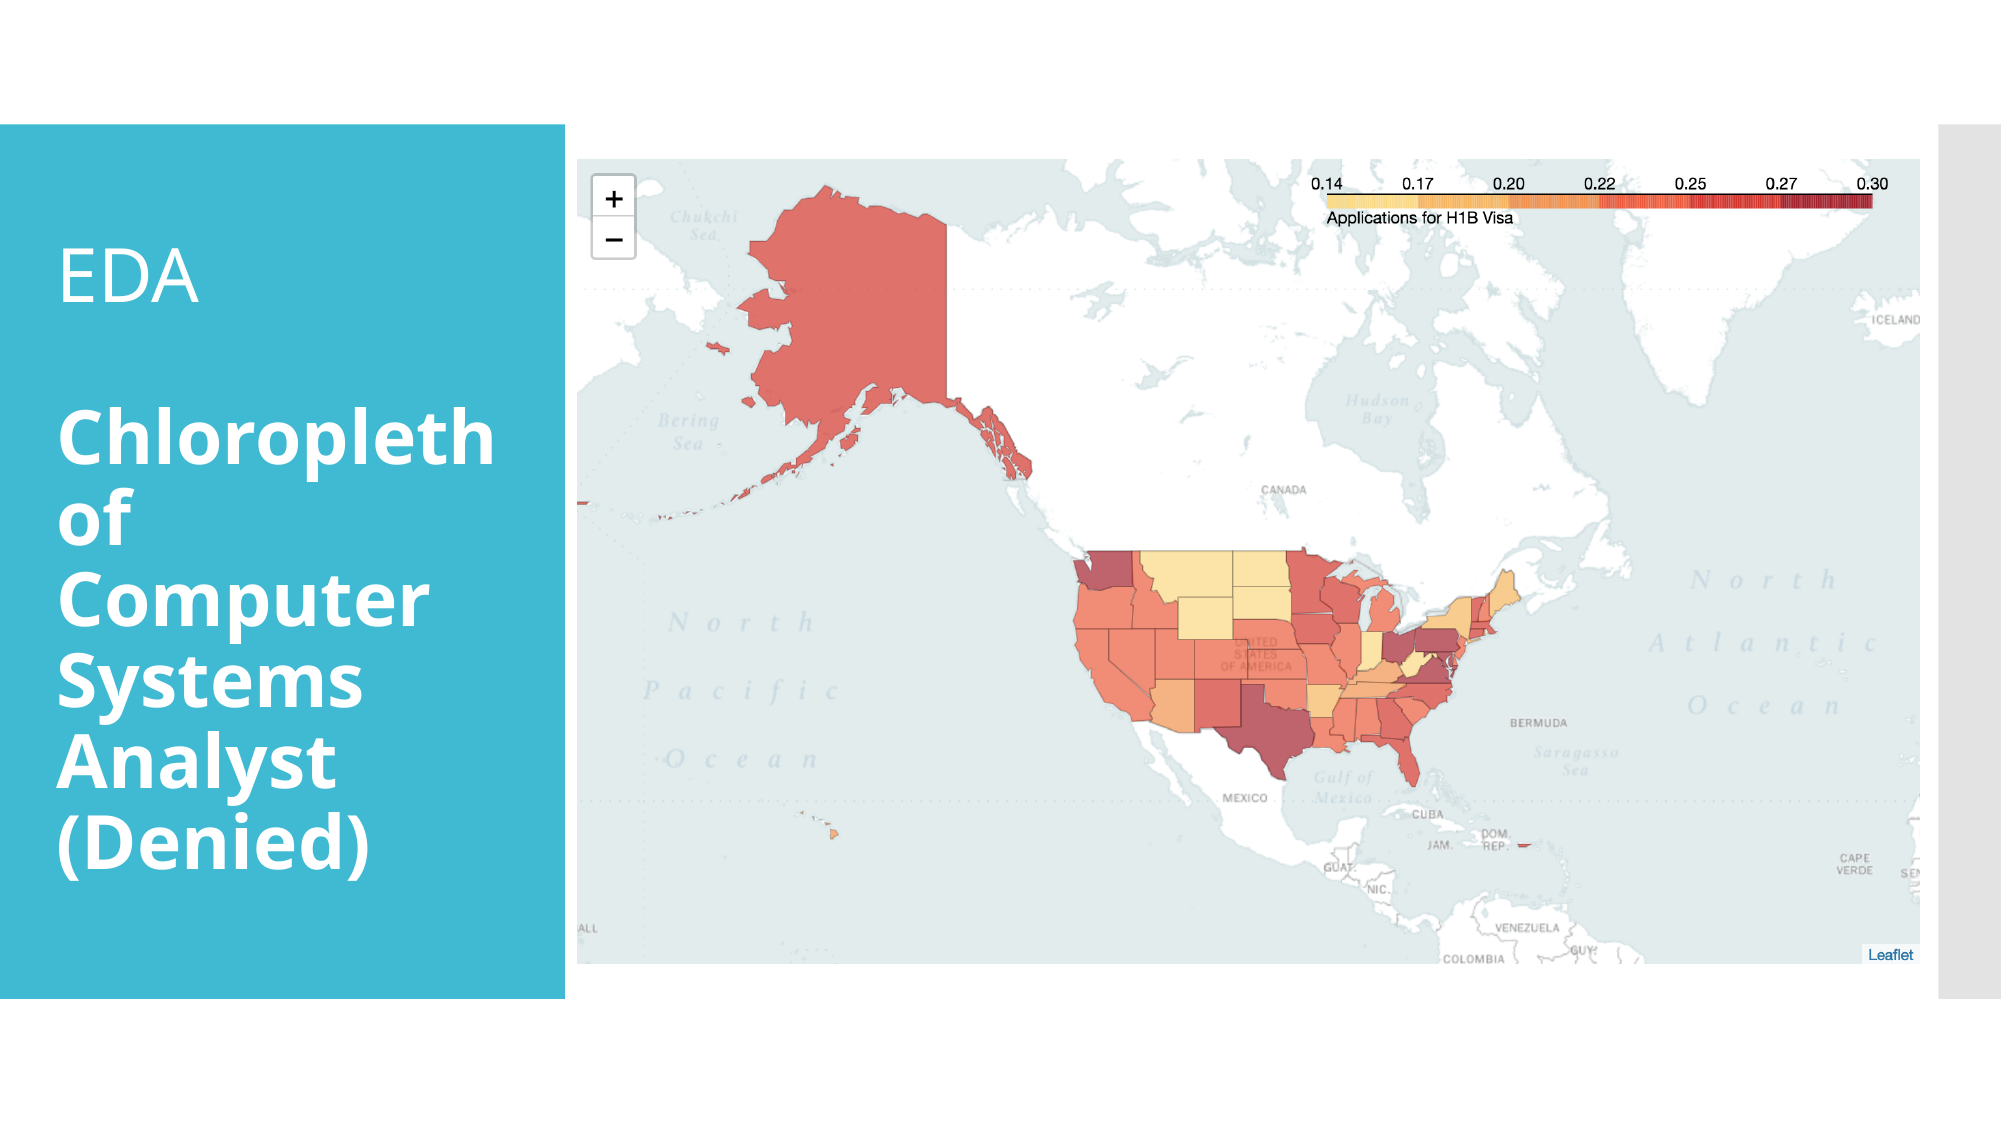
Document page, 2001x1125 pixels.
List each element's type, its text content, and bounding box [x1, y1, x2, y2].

picture [574, 159, 1920, 965]
title EDA Chloropleth of Computer Systems Analyst (Denied) [41, 184, 526, 940]
